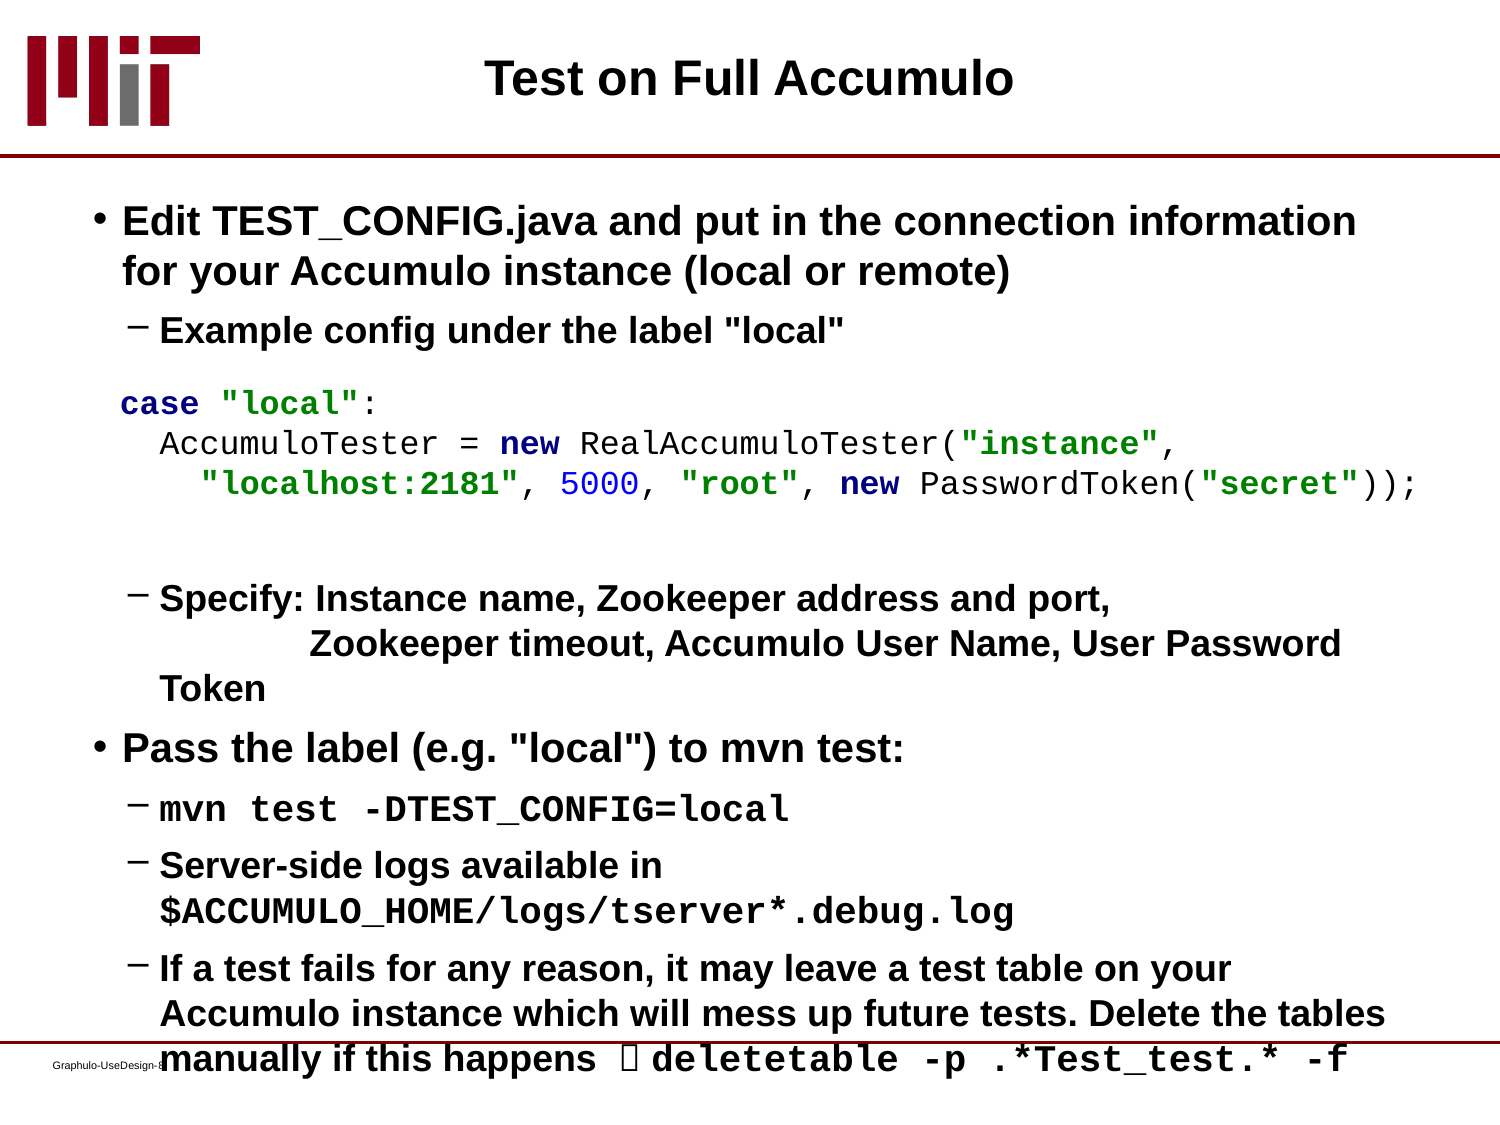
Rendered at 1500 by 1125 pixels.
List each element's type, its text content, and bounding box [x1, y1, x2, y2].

text_box case "local": AccumuloTester = new RealAccumuloTester("instance", "localhost:2181", 5000, "root", new PasswordToken("secret")); [104, 373, 1441, 509]
list Edit TEST_CONFIG.java and put in the connection information for your Accumulo instance (local or remote) Example config under the label "local" Specify: Instance name, Zookeeper address and port, Zookeeper timeout, Accumulo User Name, User Password Token Pass the label (e.g. "local") to mvn test: mvn test -DTEST_CONFIG=local Server-side logs available in $ACCUMULO_HOME/logs/tserver*.debug.log If a test fails for any reason, it may leave a test table on your Accumulo instance which will mess up future tests. Delete the tables manually if this happens  deletetable -p .*Test_test.* -f [78, 186, 1422, 1020]
title Test on Full Accumulo [154, 16, 1346, 151]
picture [23, 31, 154, 134]
